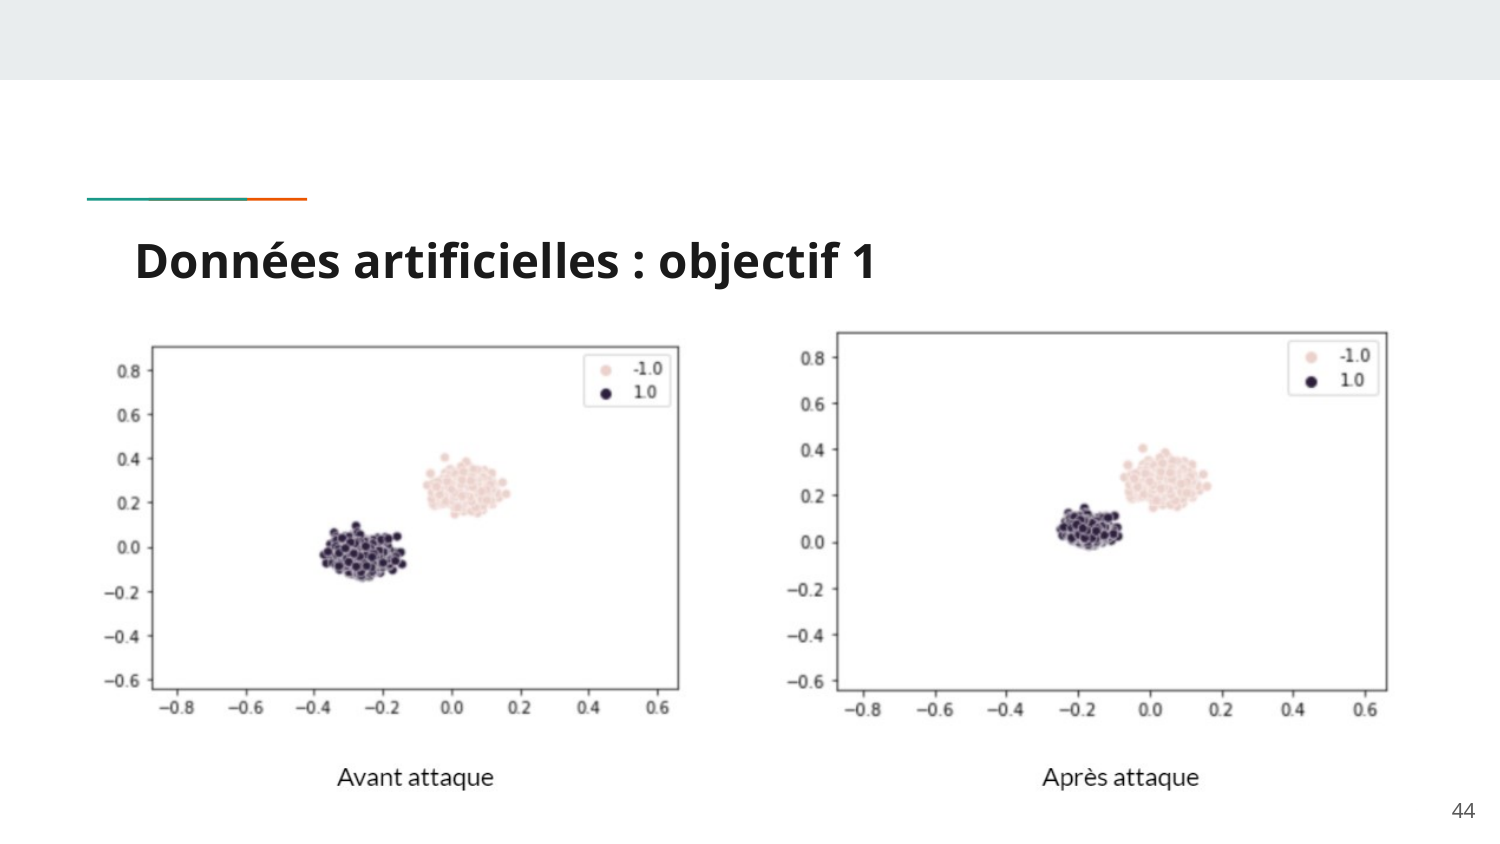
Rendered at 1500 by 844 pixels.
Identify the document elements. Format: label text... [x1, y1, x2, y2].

slide_number ‹#› [1400, 779, 1491, 844]
title Données artificielles : objectif 1 [119, 216, 1381, 305]
picture [81, 328, 1418, 819]
